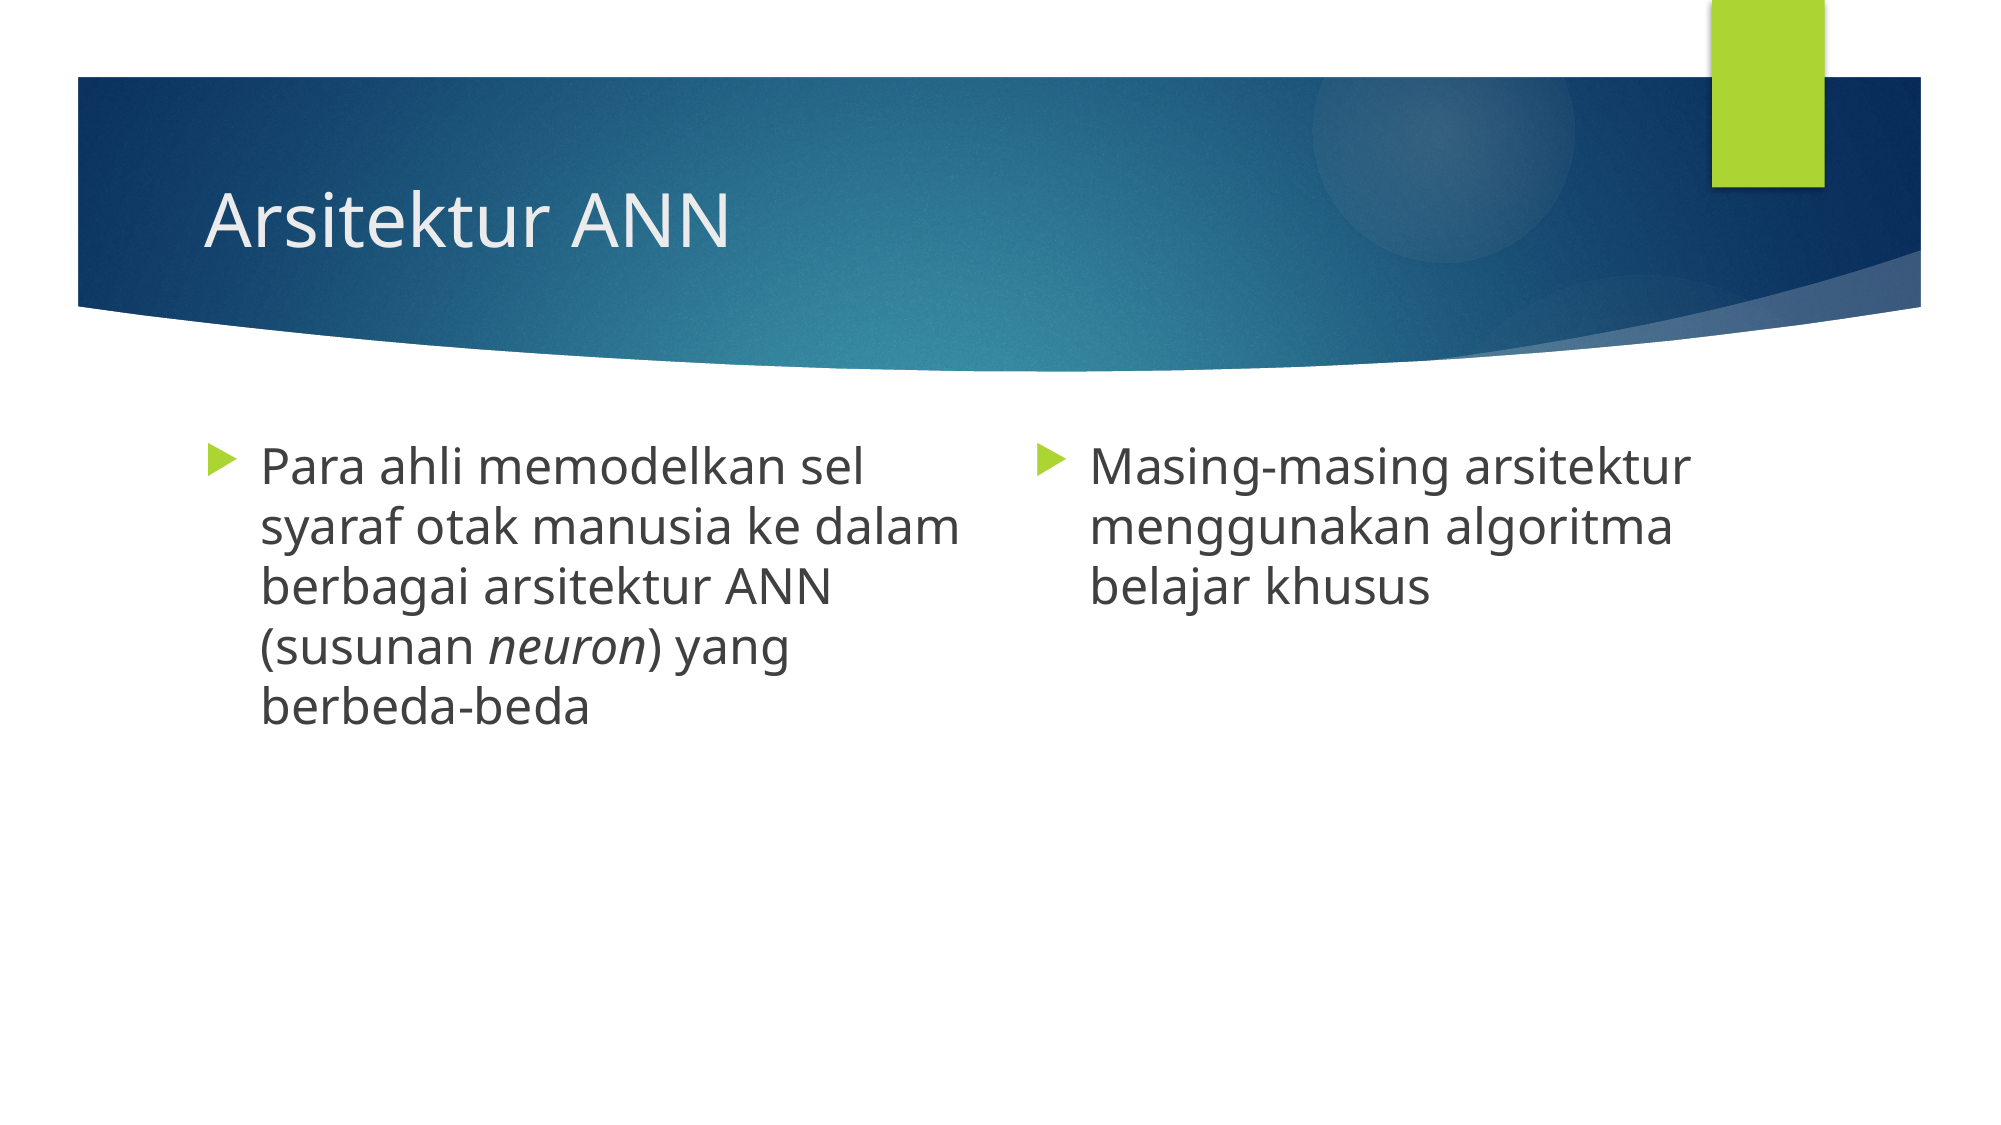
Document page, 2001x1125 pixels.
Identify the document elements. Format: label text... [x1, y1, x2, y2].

title Arsitektur ANN [189, 159, 1627, 276]
list Para ahli memodelkan sel syaraf otak manusia ke dalam berbagai arsitektur ANN (susunan neuron) yang berbeda-beda [189, 427, 981, 988]
list Masing-masing arsitektur menggunakan algoritma belajar khusus [1018, 427, 1810, 988]
